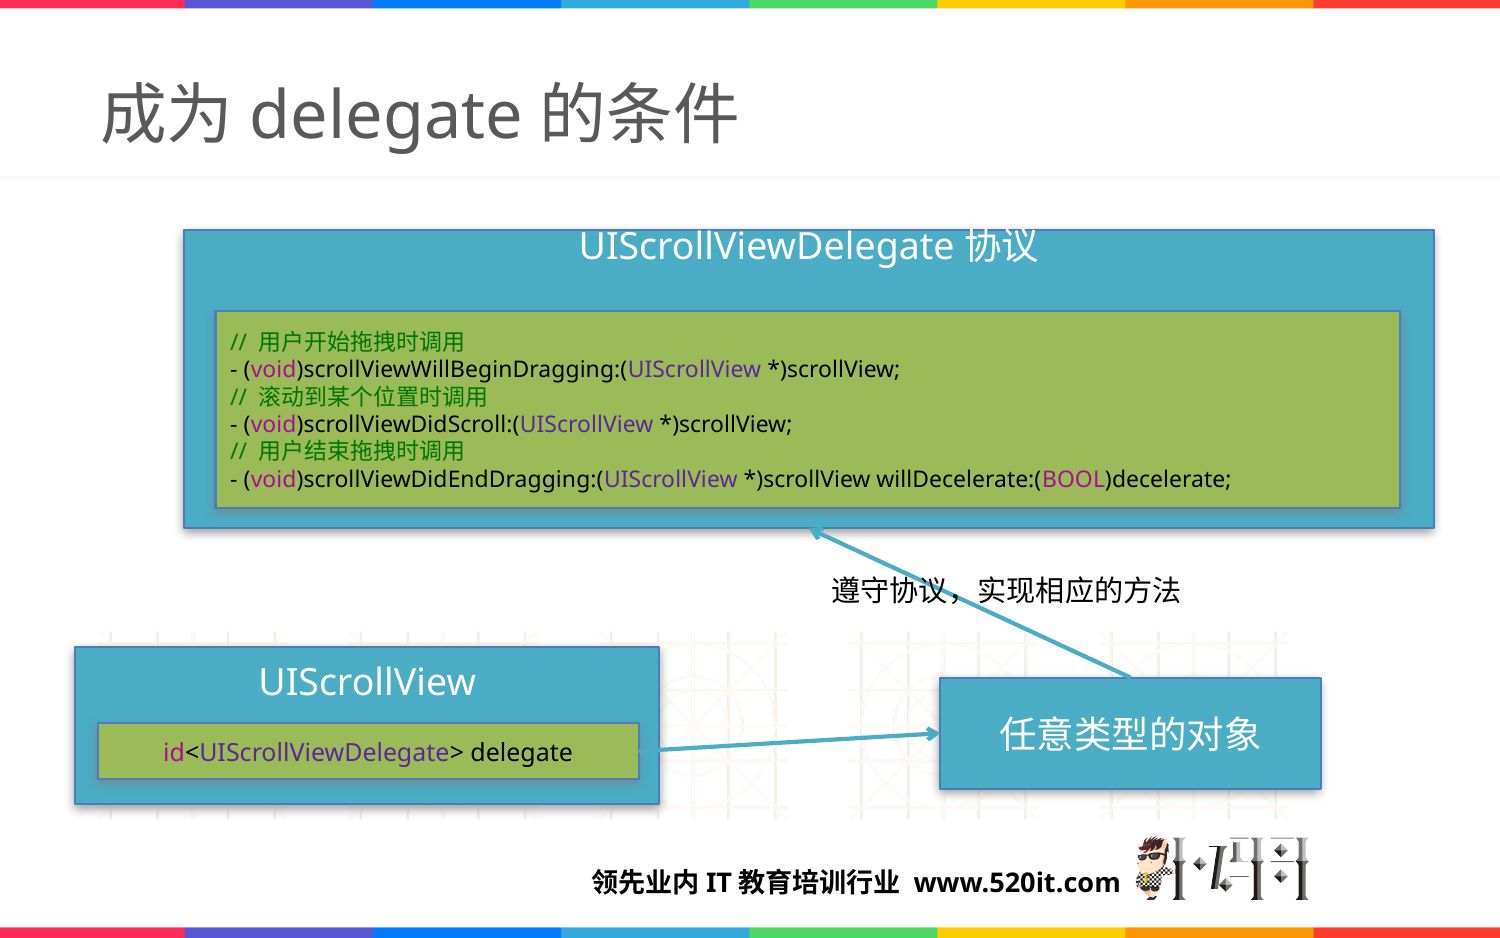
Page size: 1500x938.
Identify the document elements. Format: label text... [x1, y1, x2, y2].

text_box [638, 732, 941, 752]
text_box UIScrollView [74, 646, 660, 805]
picture [0, 180, 1500, 938]
text_box 任意类型的对象 [939, 677, 1322, 790]
picture [0, 0, 1500, 176]
text_box UIScrollViewDelegate协议 [183, 229, 1435, 529]
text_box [808, 527, 1132, 679]
text_box 遵守协议，实现相应的方法 [1138, 565, 1198, 615]
text_box id<UIScrollViewDelegate> delegate [97, 722, 640, 780]
title 成为delegate的条件 [85, 64, 1419, 178]
text_box // 用户开始拖拽时调用 - (void)scrollViewWillBeginDragging:(UIScrollView *)scrollView; // 滚动到某个位置时调用 - (void)scrollViewDidScroll:(UIScrollView *)scrollView; // 用户结束拖拽时调用 - (void)scrollViewDidEndDragging:(UIScrollView *)scrollView willDecelerate:(BOOL)decelerate; [214, 310, 1401, 509]
